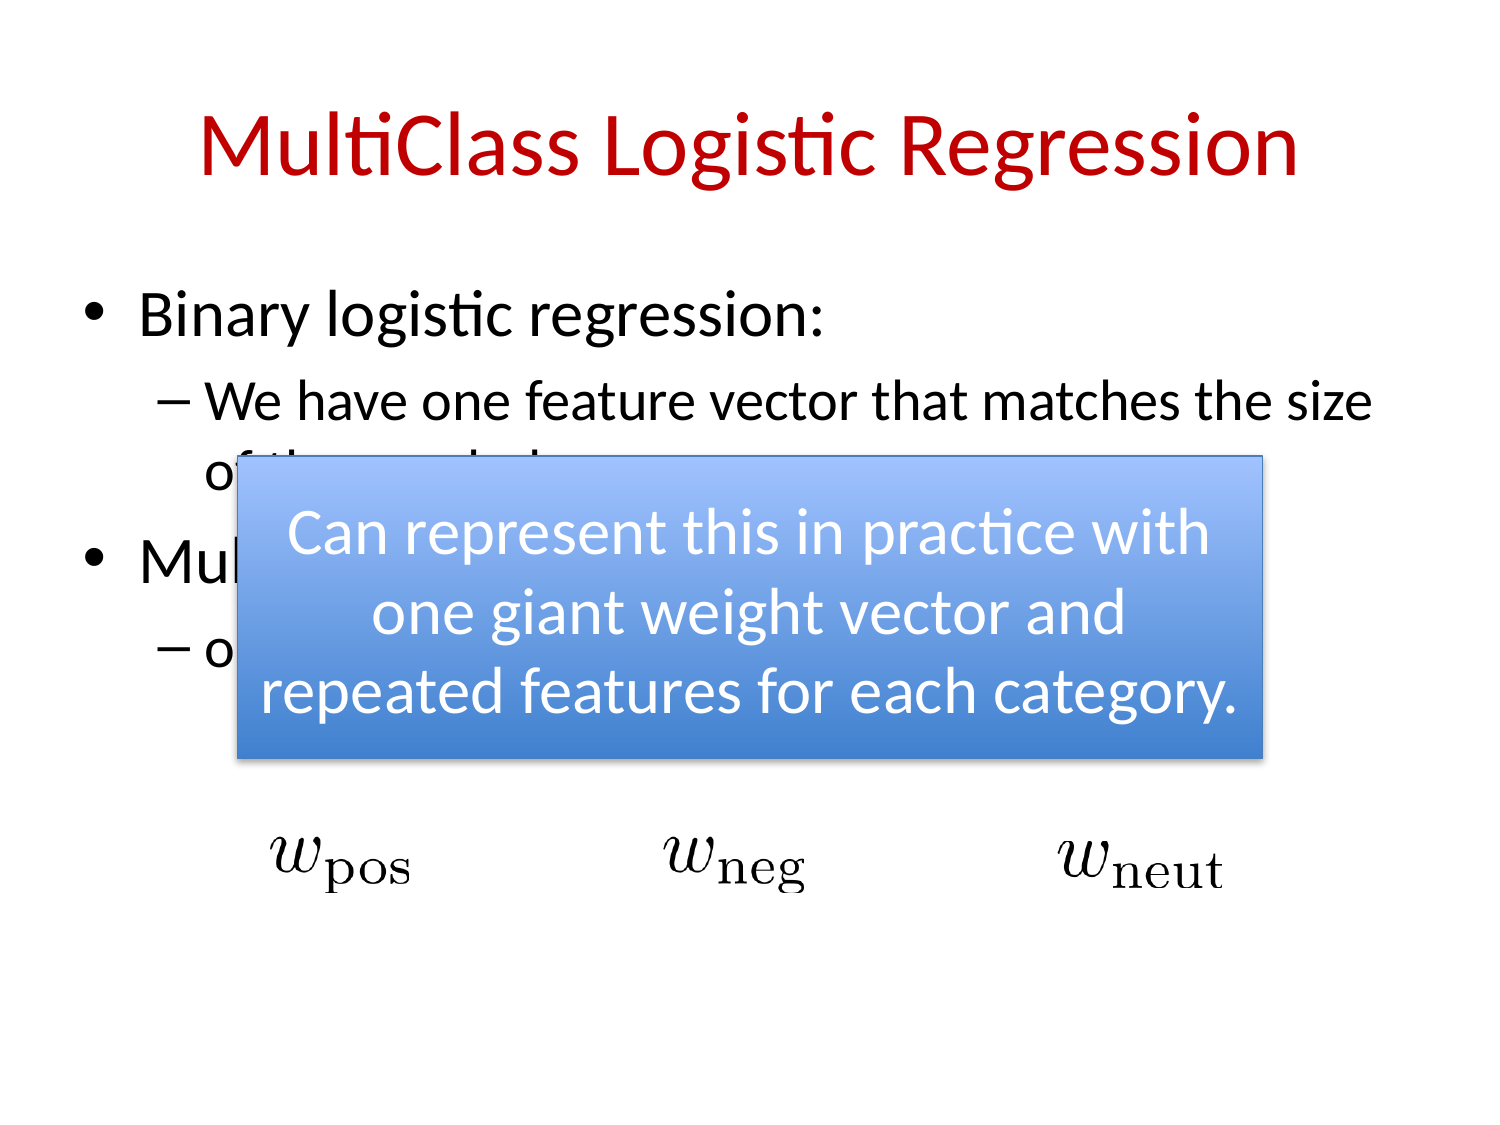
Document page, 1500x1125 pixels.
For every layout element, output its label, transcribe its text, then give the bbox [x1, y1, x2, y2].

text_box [237, 455, 1263, 759]
title MultiClass Logistic Regression [74, 44, 1426, 234]
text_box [268, 836, 1223, 894]
list Binary logistic regression: We have one feature vector that matches the size of the vocabulary Multiclass in practice: one weight vector for each category [74, 261, 1426, 807]
